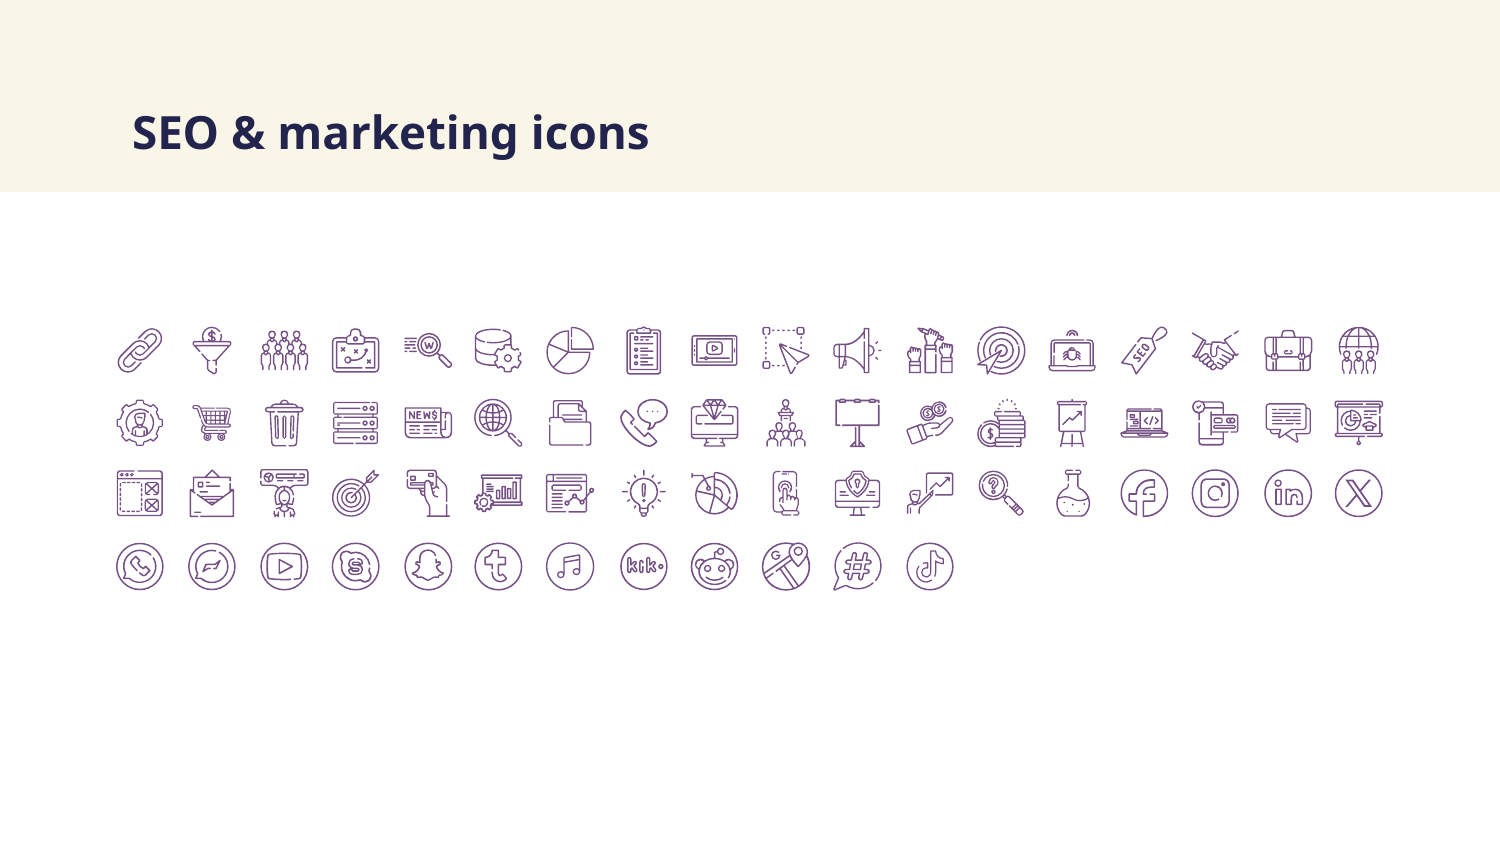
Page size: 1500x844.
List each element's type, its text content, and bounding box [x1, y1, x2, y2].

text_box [906, 542, 954, 591]
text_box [905, 401, 955, 445]
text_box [833, 327, 882, 374]
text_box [1263, 468, 1313, 518]
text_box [976, 398, 1026, 448]
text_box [1334, 468, 1383, 518]
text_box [766, 398, 806, 447]
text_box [772, 470, 800, 516]
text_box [1334, 400, 1384, 446]
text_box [690, 398, 739, 447]
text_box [546, 326, 595, 375]
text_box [474, 328, 523, 373]
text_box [473, 398, 523, 448]
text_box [619, 398, 669, 448]
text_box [691, 334, 738, 367]
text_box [690, 542, 739, 591]
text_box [548, 399, 592, 446]
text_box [1056, 398, 1088, 448]
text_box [762, 326, 810, 375]
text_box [619, 542, 668, 591]
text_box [260, 542, 309, 591]
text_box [545, 542, 595, 591]
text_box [115, 542, 164, 591]
text_box [331, 469, 380, 517]
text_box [1191, 330, 1240, 371]
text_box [545, 473, 595, 513]
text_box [833, 542, 882, 591]
text_box [691, 471, 738, 515]
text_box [1191, 468, 1240, 518]
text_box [187, 542, 236, 591]
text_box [189, 469, 235, 518]
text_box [259, 468, 309, 518]
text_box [404, 407, 453, 439]
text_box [1263, 329, 1313, 372]
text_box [192, 326, 232, 375]
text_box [626, 326, 662, 375]
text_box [978, 470, 1025, 517]
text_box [906, 327, 954, 374]
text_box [761, 542, 811, 591]
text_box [1120, 326, 1168, 375]
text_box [1120, 408, 1169, 438]
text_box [331, 542, 380, 591]
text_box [116, 327, 164, 374]
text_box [473, 474, 523, 513]
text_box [406, 469, 451, 518]
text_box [264, 399, 305, 447]
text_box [621, 469, 667, 517]
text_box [332, 401, 379, 445]
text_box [1191, 400, 1239, 446]
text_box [1265, 402, 1312, 443]
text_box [116, 469, 164, 517]
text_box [835, 398, 880, 448]
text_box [404, 542, 453, 591]
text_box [331, 328, 380, 373]
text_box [404, 332, 453, 369]
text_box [834, 470, 881, 517]
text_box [1338, 326, 1380, 375]
title SEO & marketing icons [116, 88, 1383, 168]
text_box [1120, 469, 1169, 518]
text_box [474, 542, 523, 591]
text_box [116, 399, 164, 447]
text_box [1052, 469, 1092, 517]
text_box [1048, 329, 1097, 372]
text_box [260, 330, 309, 371]
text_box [906, 472, 954, 515]
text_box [976, 326, 1026, 375]
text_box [192, 404, 232, 442]
